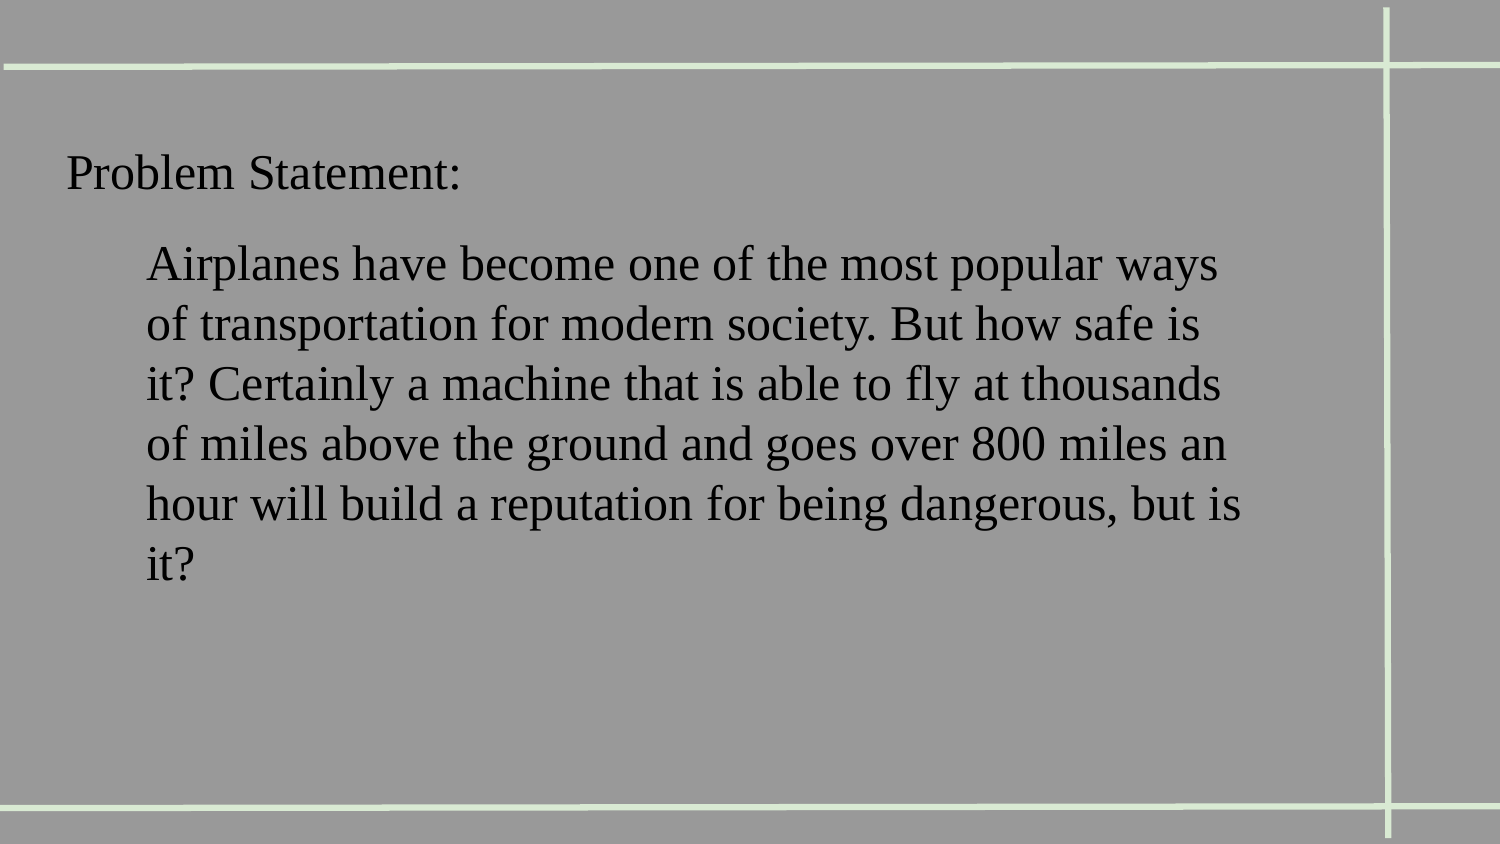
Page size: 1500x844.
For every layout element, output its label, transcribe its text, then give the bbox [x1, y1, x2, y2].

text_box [3, 64, 1500, 68]
title Problem Statement: [51, 91, 512, 216]
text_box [0, 805, 1500, 809]
list Airplanes have become one of the most popular ways of transportation for modern society. But how safe is it? Certainly a machine that is able to fly at thousands of miles above the ground and goes over 800 miles an hour will build a reputation for being dangerous, but is it? [131, 215, 1272, 737]
